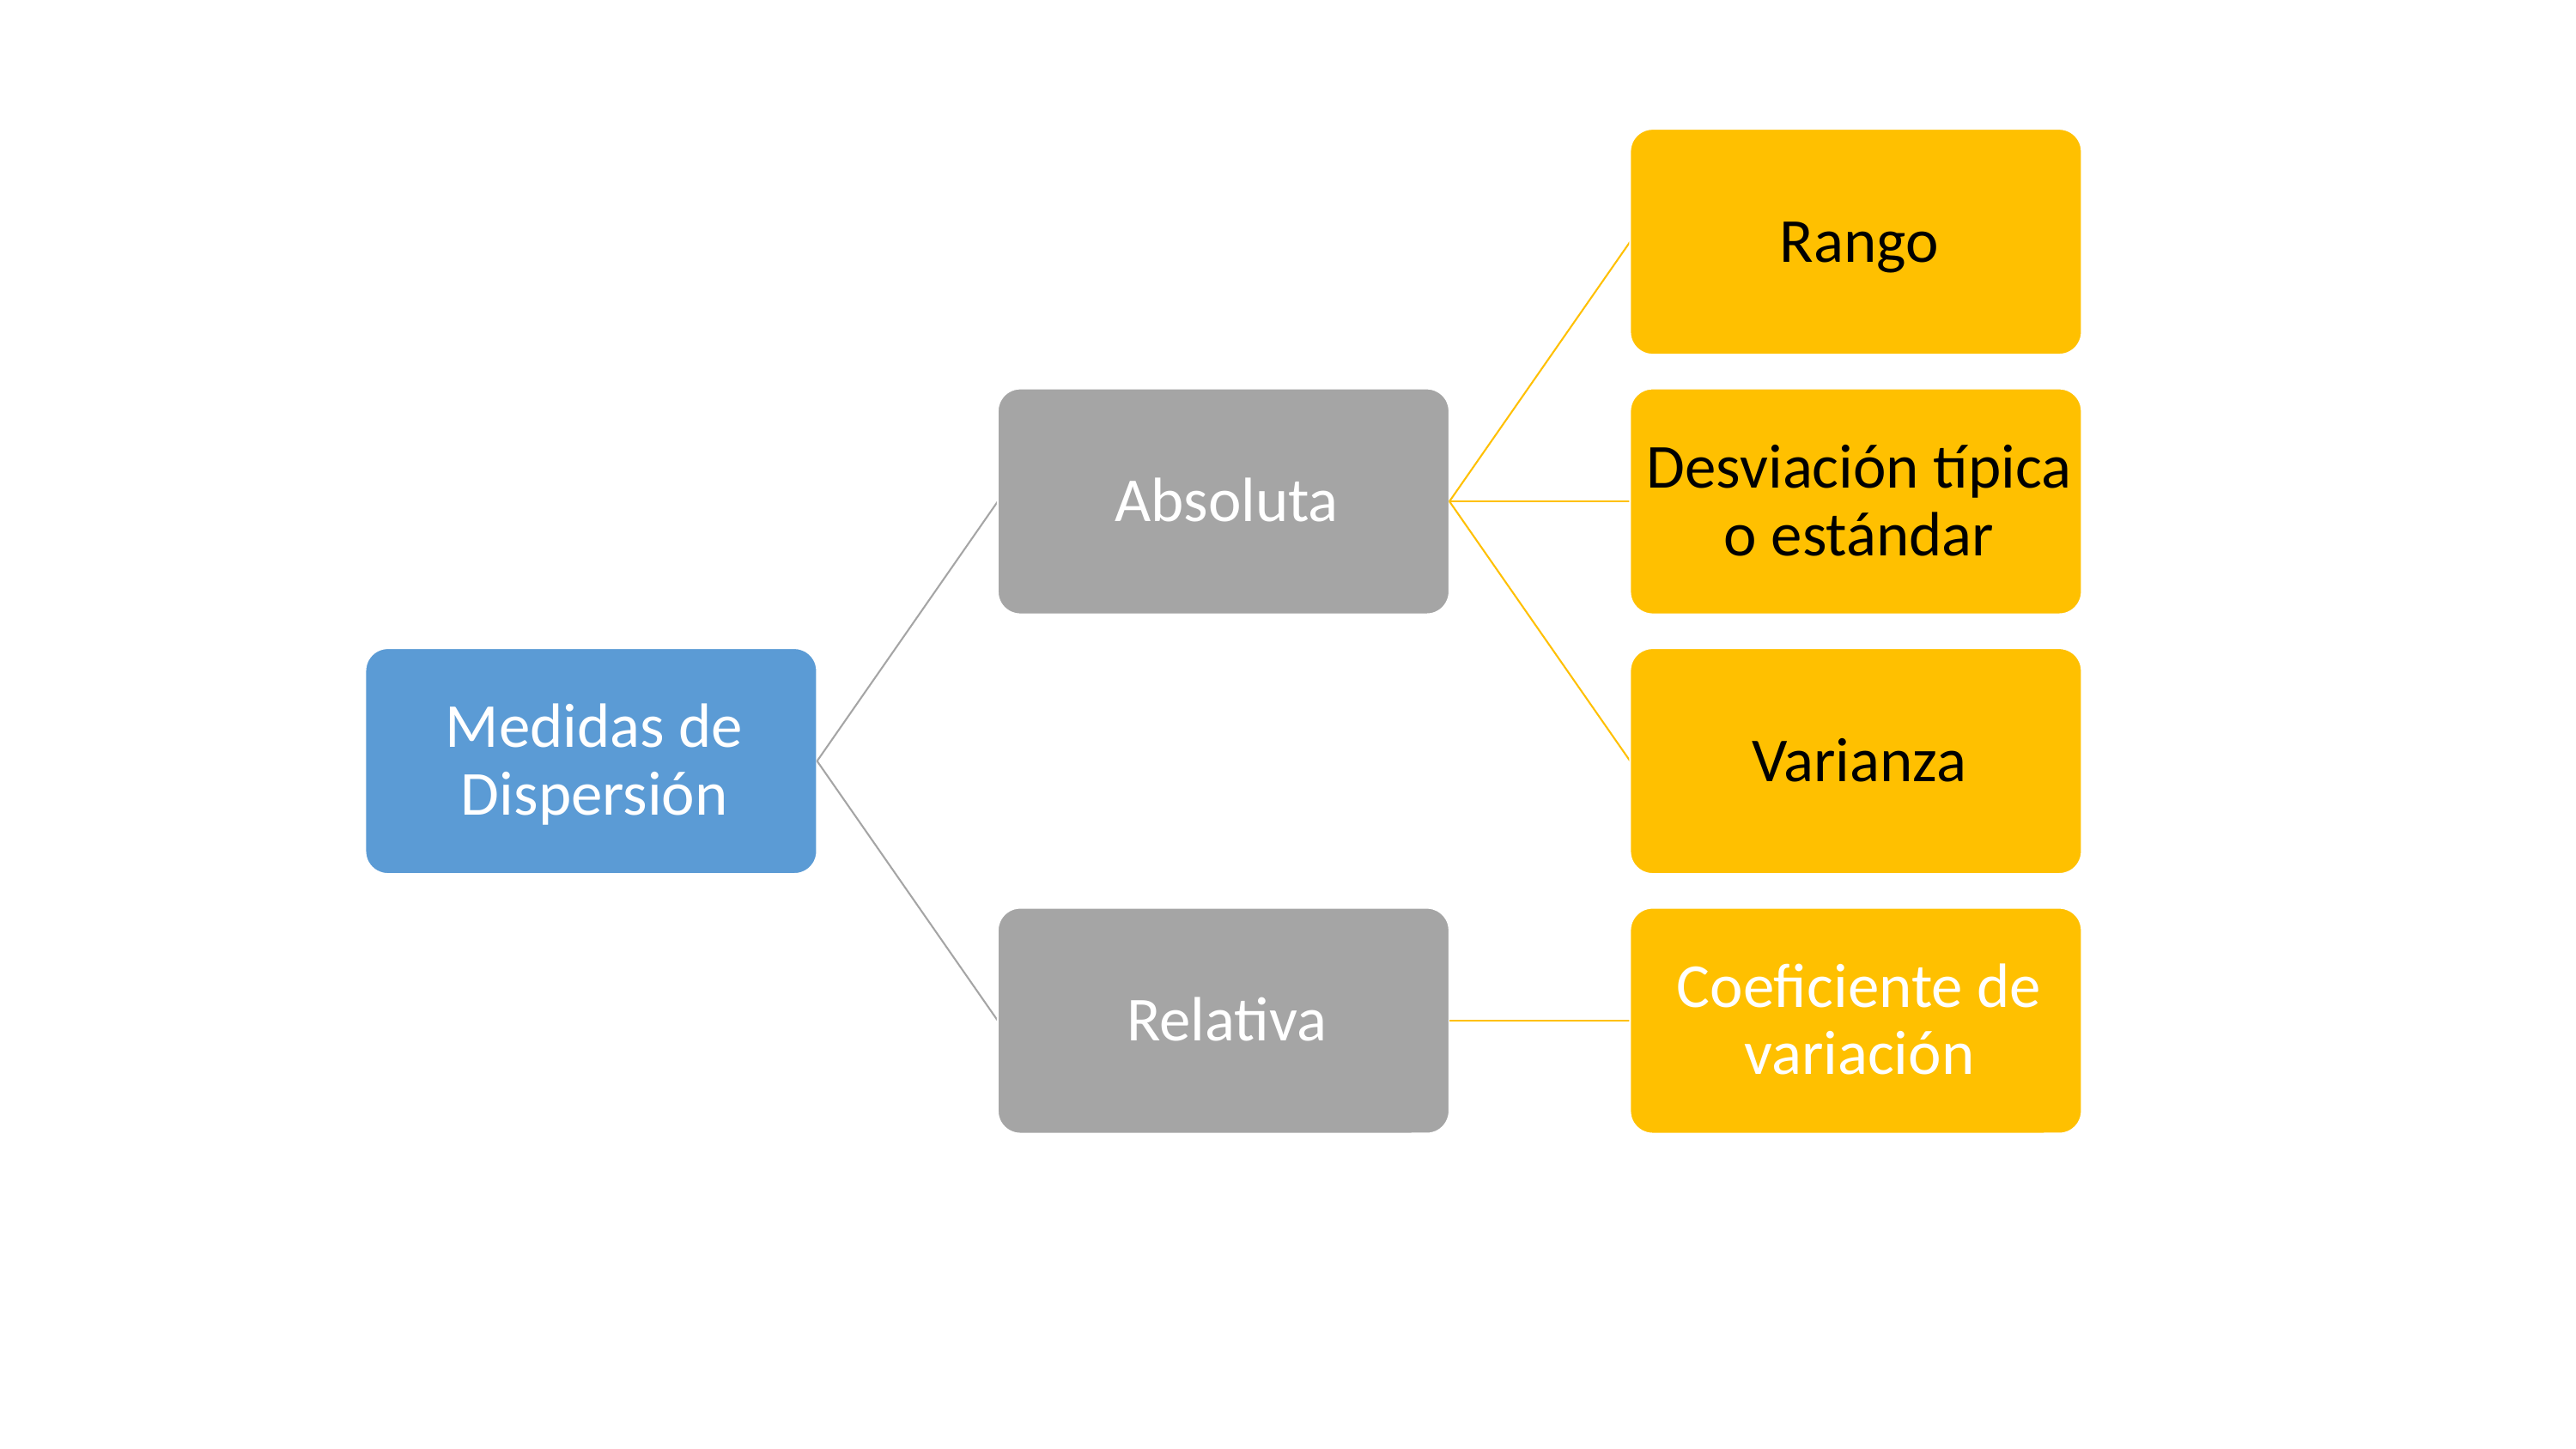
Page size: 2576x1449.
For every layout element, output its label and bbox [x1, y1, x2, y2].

text_box [364, 58, 2083, 1204]
